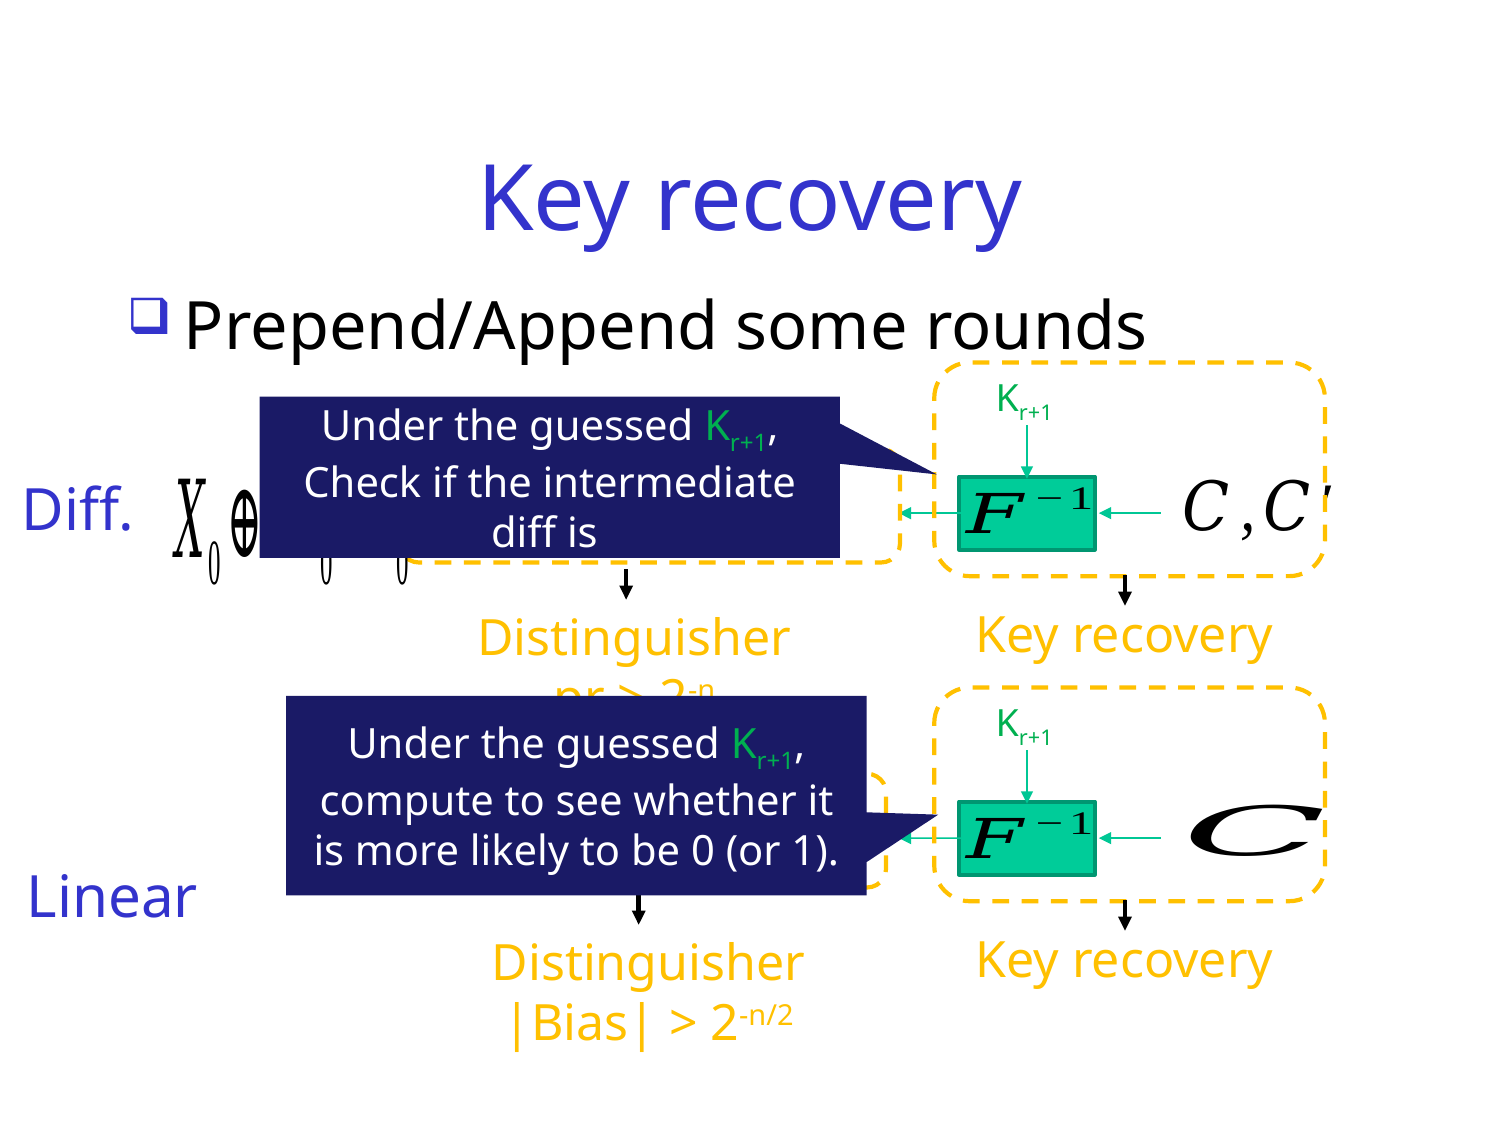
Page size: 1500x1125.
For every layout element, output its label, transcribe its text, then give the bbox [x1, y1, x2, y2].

text_box [867, 850, 889, 890]
text_box [932, 685, 1328, 904]
text_box Linear [12, 852, 236, 937]
list Prepend/Append some rounds [112, 275, 1388, 975]
text_box [867, 772, 889, 813]
text_box Key recovery [923, 919, 1325, 995]
text_box Distinguisher pr > 2-n [433, 598, 835, 695]
text_box [932, 360, 1328, 579]
text_box Diff. [7, 464, 180, 549]
title Key recovery [112, 99, 1388, 275]
text_box [407, 464, 903, 565]
text_box Key recovery [923, 594, 1325, 670]
text_box Distinguisher |Bias| > 2-n/2 [397, 923, 900, 1058]
